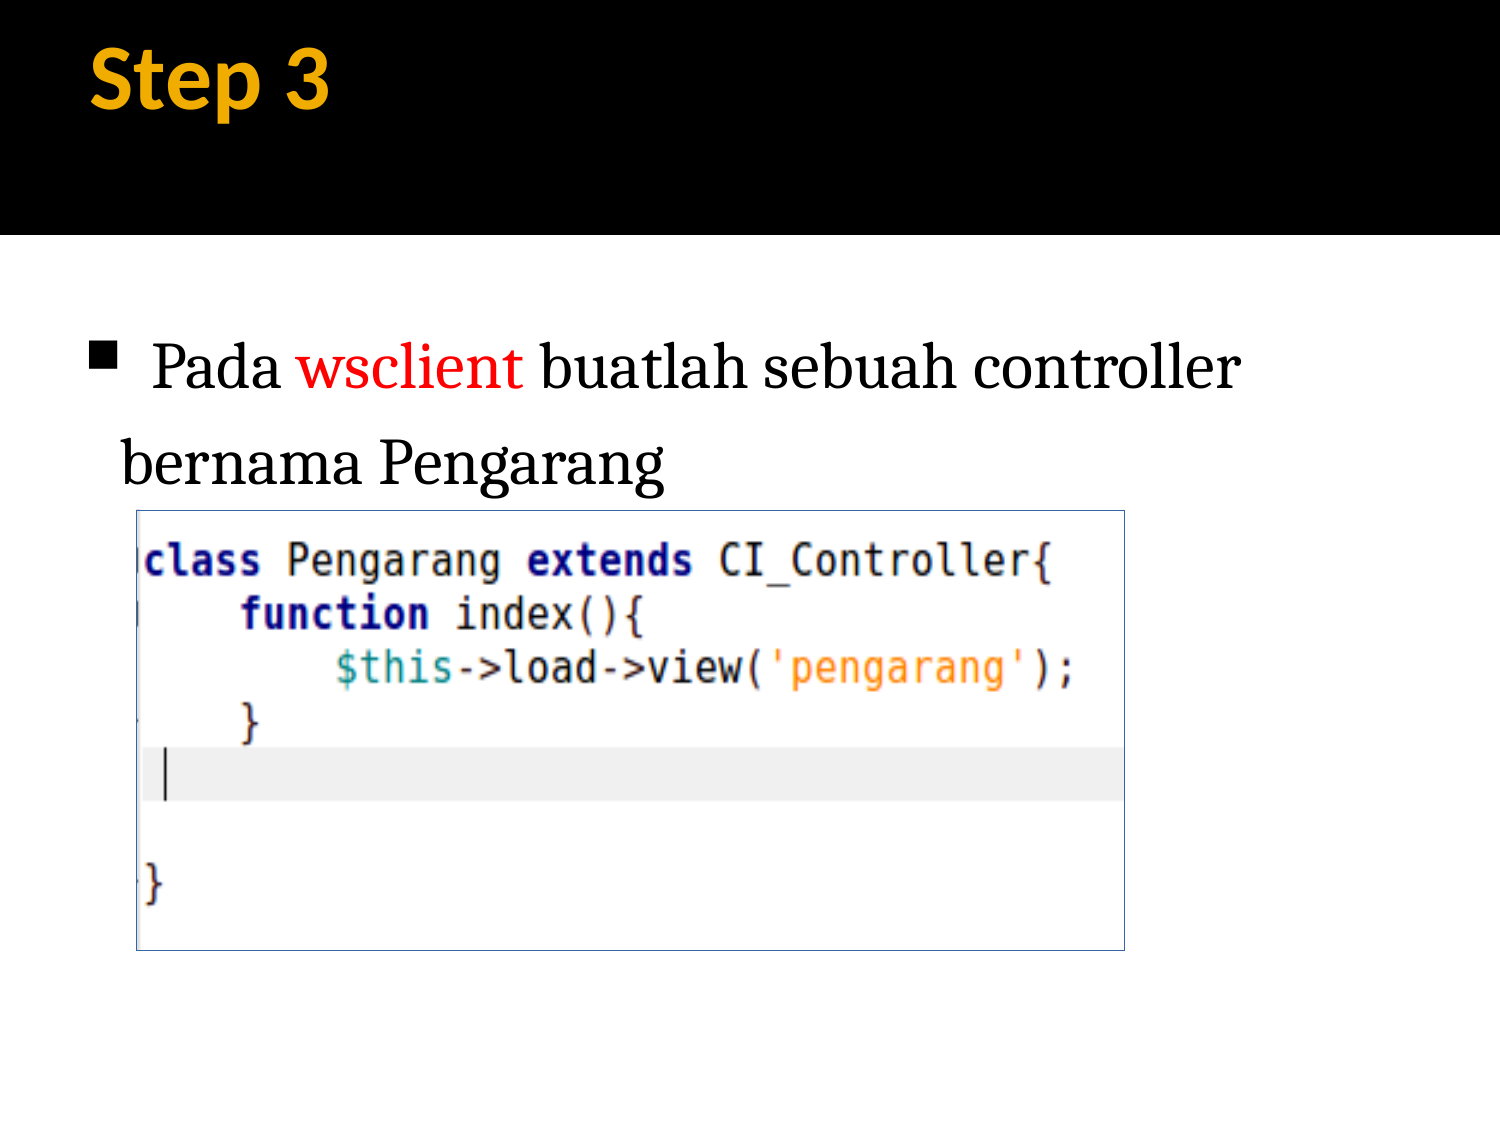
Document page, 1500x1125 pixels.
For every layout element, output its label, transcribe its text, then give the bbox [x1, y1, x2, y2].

picture [135, 509, 1126, 951]
text_box Pada wsclient buatlah sebuah controller bernama Pengarang [75, 291, 1425, 1050]
text_box Step 3 [75, 25, 1425, 231]
